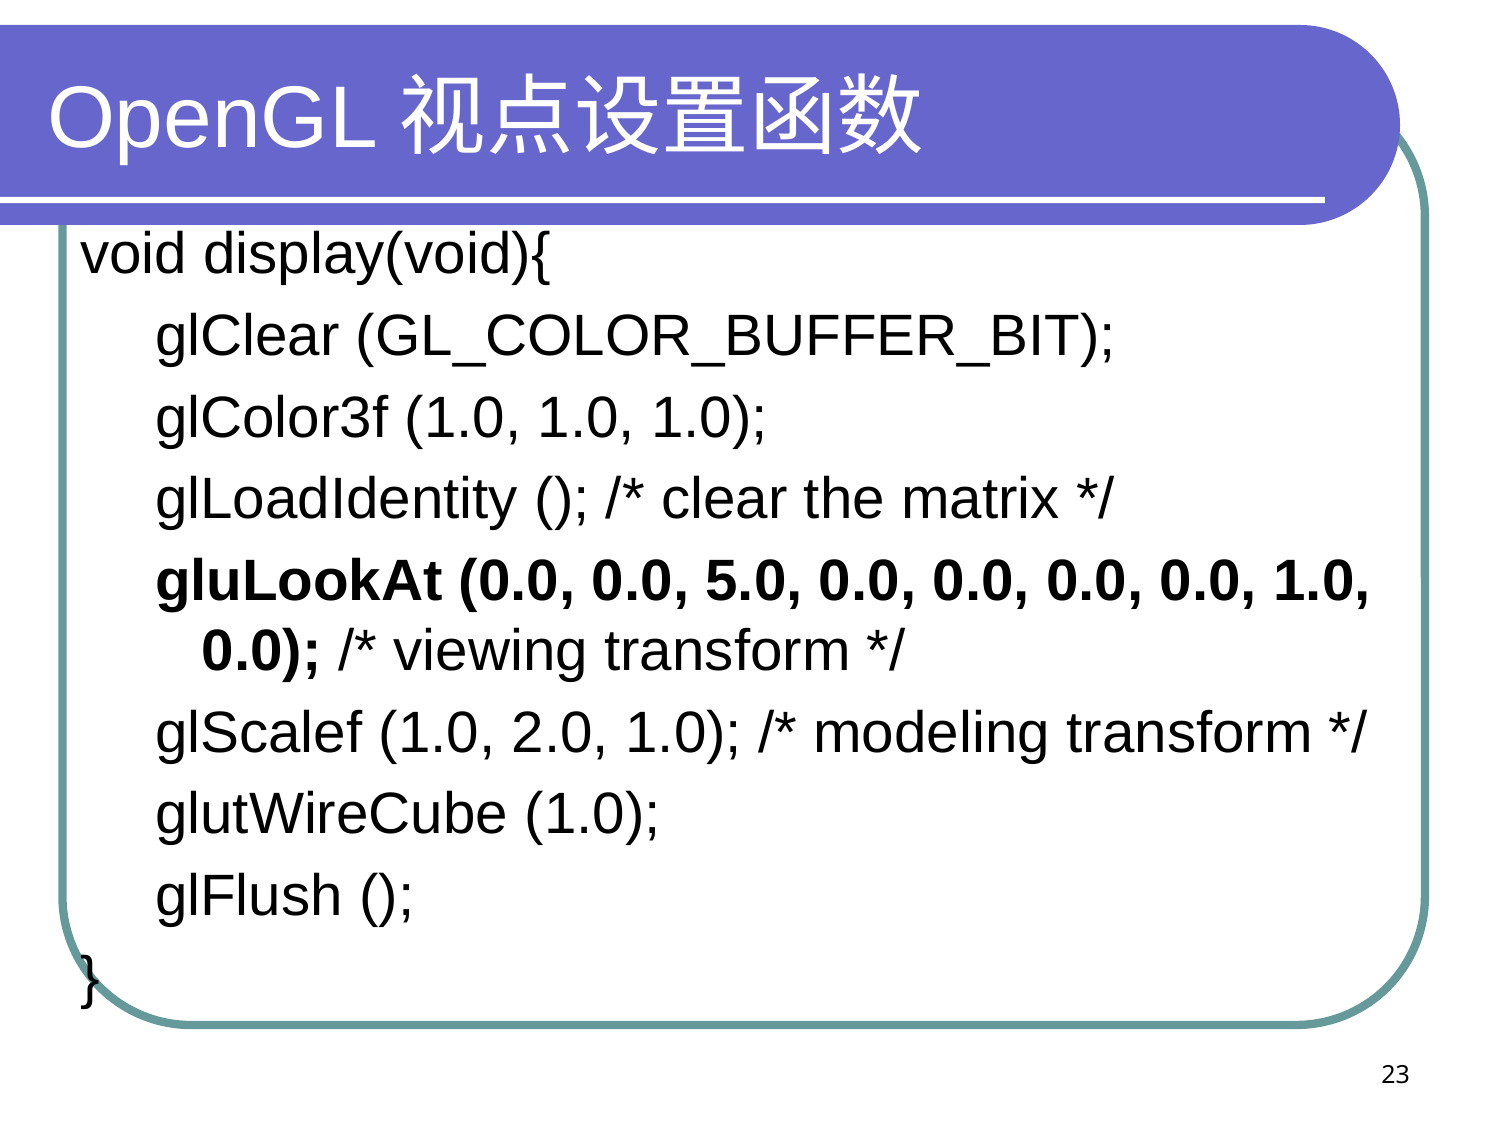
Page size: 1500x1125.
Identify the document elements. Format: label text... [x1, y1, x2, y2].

title OpenGL视点设置函数 [31, 37, 1348, 188]
slide_number 23 [1074, 1024, 1426, 1101]
list void display(void){ glClear (GL_COLOR_BUFFER_BIT); glColor3f (1.0, 1.0, 1.0); glLoadIdentity (); /* clear the matrix */ gluLookAt (0.0, 0.0, 5.0, 0.0, 0.0, 0.0, 0.0, 1.0, 0.0); /* viewing transform */ glScalef (1.0, 2.0, 1.0); /* modeling transform */ glutWireCube (1.0); glFlush (); } [64, 207, 1448, 1012]
